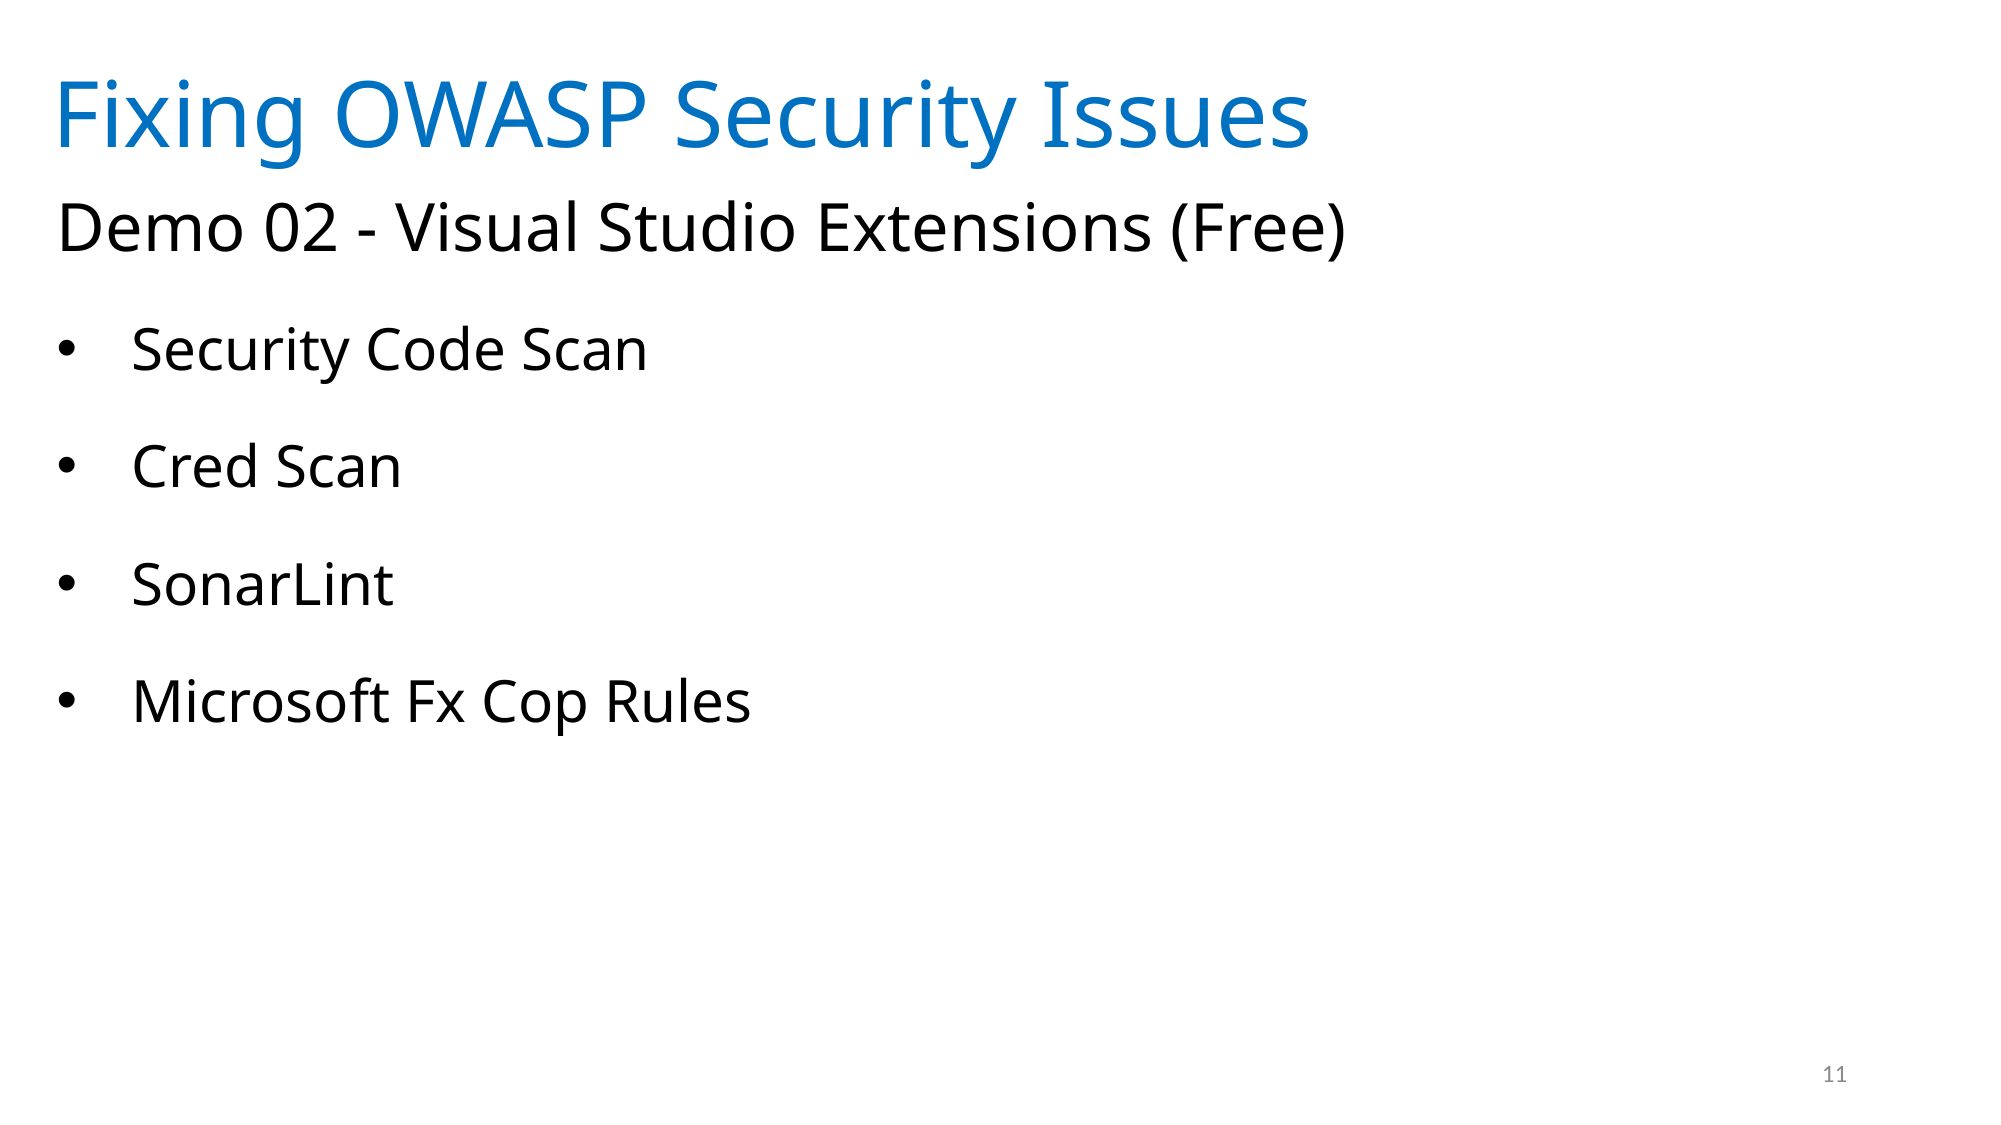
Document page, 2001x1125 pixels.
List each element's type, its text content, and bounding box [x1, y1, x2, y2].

text_box Demo 02 - Visual Studio Extensions (Free) Security Code Scan Cred Scan SonarLint Microsoft Fx Cop Rules [41, 177, 1364, 787]
slide_number 11 [1412, 1042, 1863, 1103]
text_box Fixing OWASP Security Issues [37, 47, 1329, 173]
